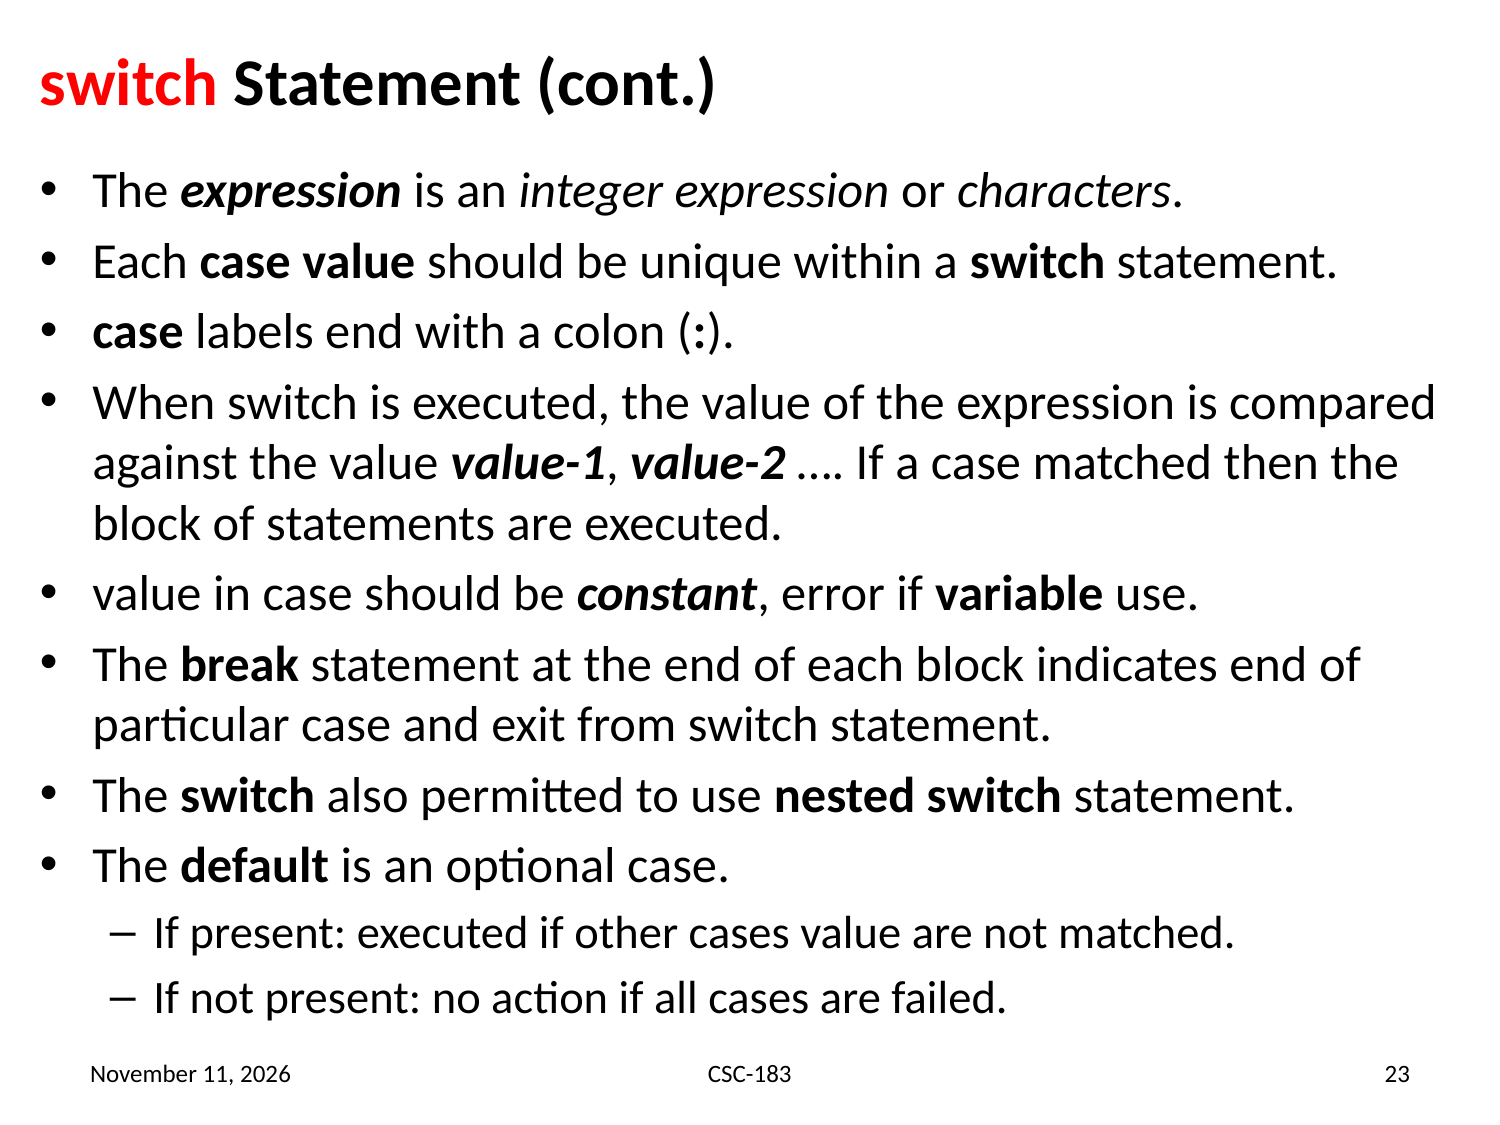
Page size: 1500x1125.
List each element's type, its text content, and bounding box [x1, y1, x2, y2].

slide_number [75, 1042, 425, 1103]
list The expression is an integer expression or characters. Each case value should be unique within a switch statement. case labels end with a colon (:). When switch is executed, the value of the expression is compared against the value value-1, value-2 …. If a case matched then the block of statements are executed. value in case should be constant, error if variable use. The break statement at the end of each block indicates end of particular case and exit from switch statement. The switch also permitted to use nested switch statement. The default is an optional case. If present: executed if other cases value are not matched. If not present: no action if all cases are failed. [24, 149, 1475, 1038]
footer CSC-183 [512, 1042, 988, 1103]
title switch Statement (cont.) [24, 32, 1475, 125]
slide_number 23 [1074, 1042, 1425, 1103]
